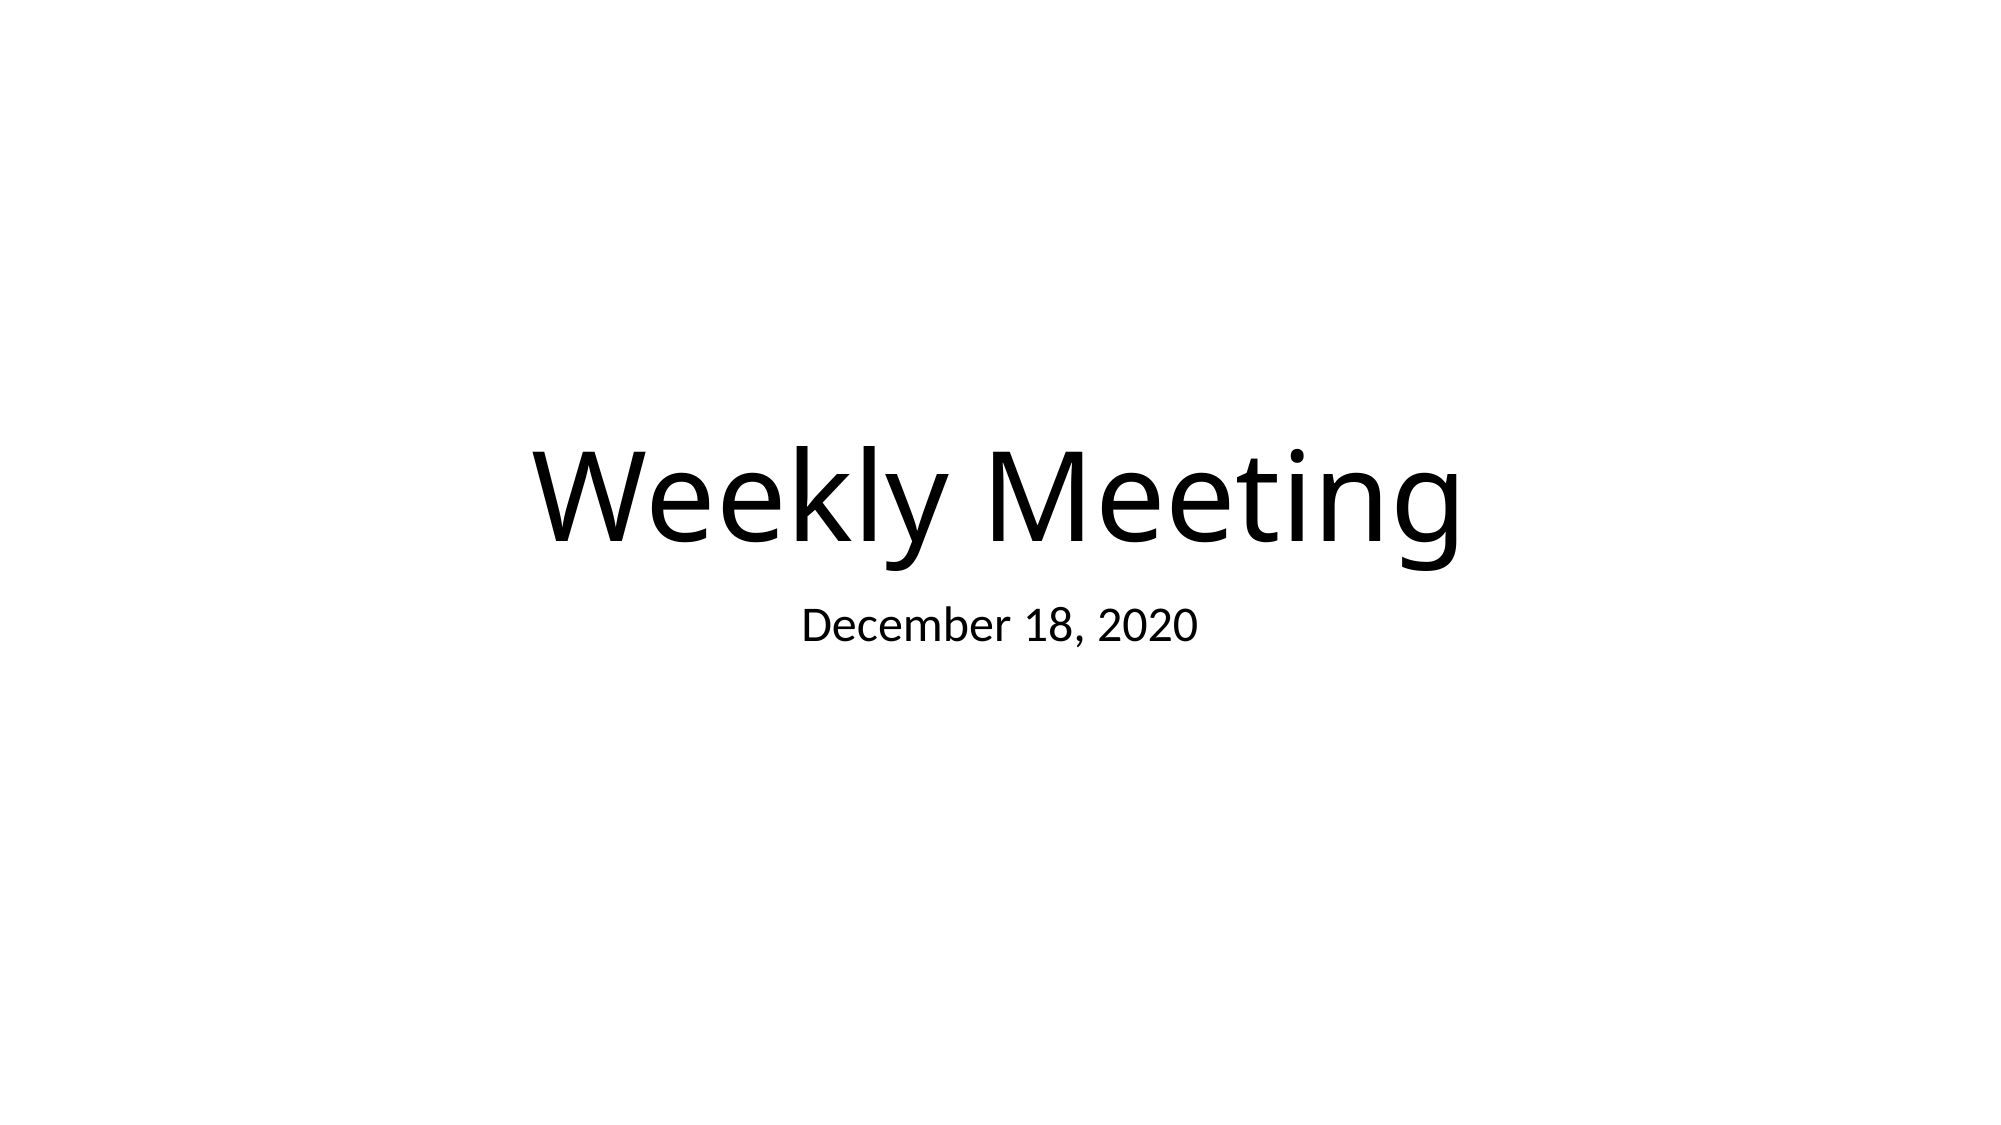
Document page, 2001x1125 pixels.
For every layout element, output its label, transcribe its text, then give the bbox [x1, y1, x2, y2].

title Weekly Meeting [249, 184, 1750, 576]
subtitle December 18, 2020 [249, 590, 1750, 863]
